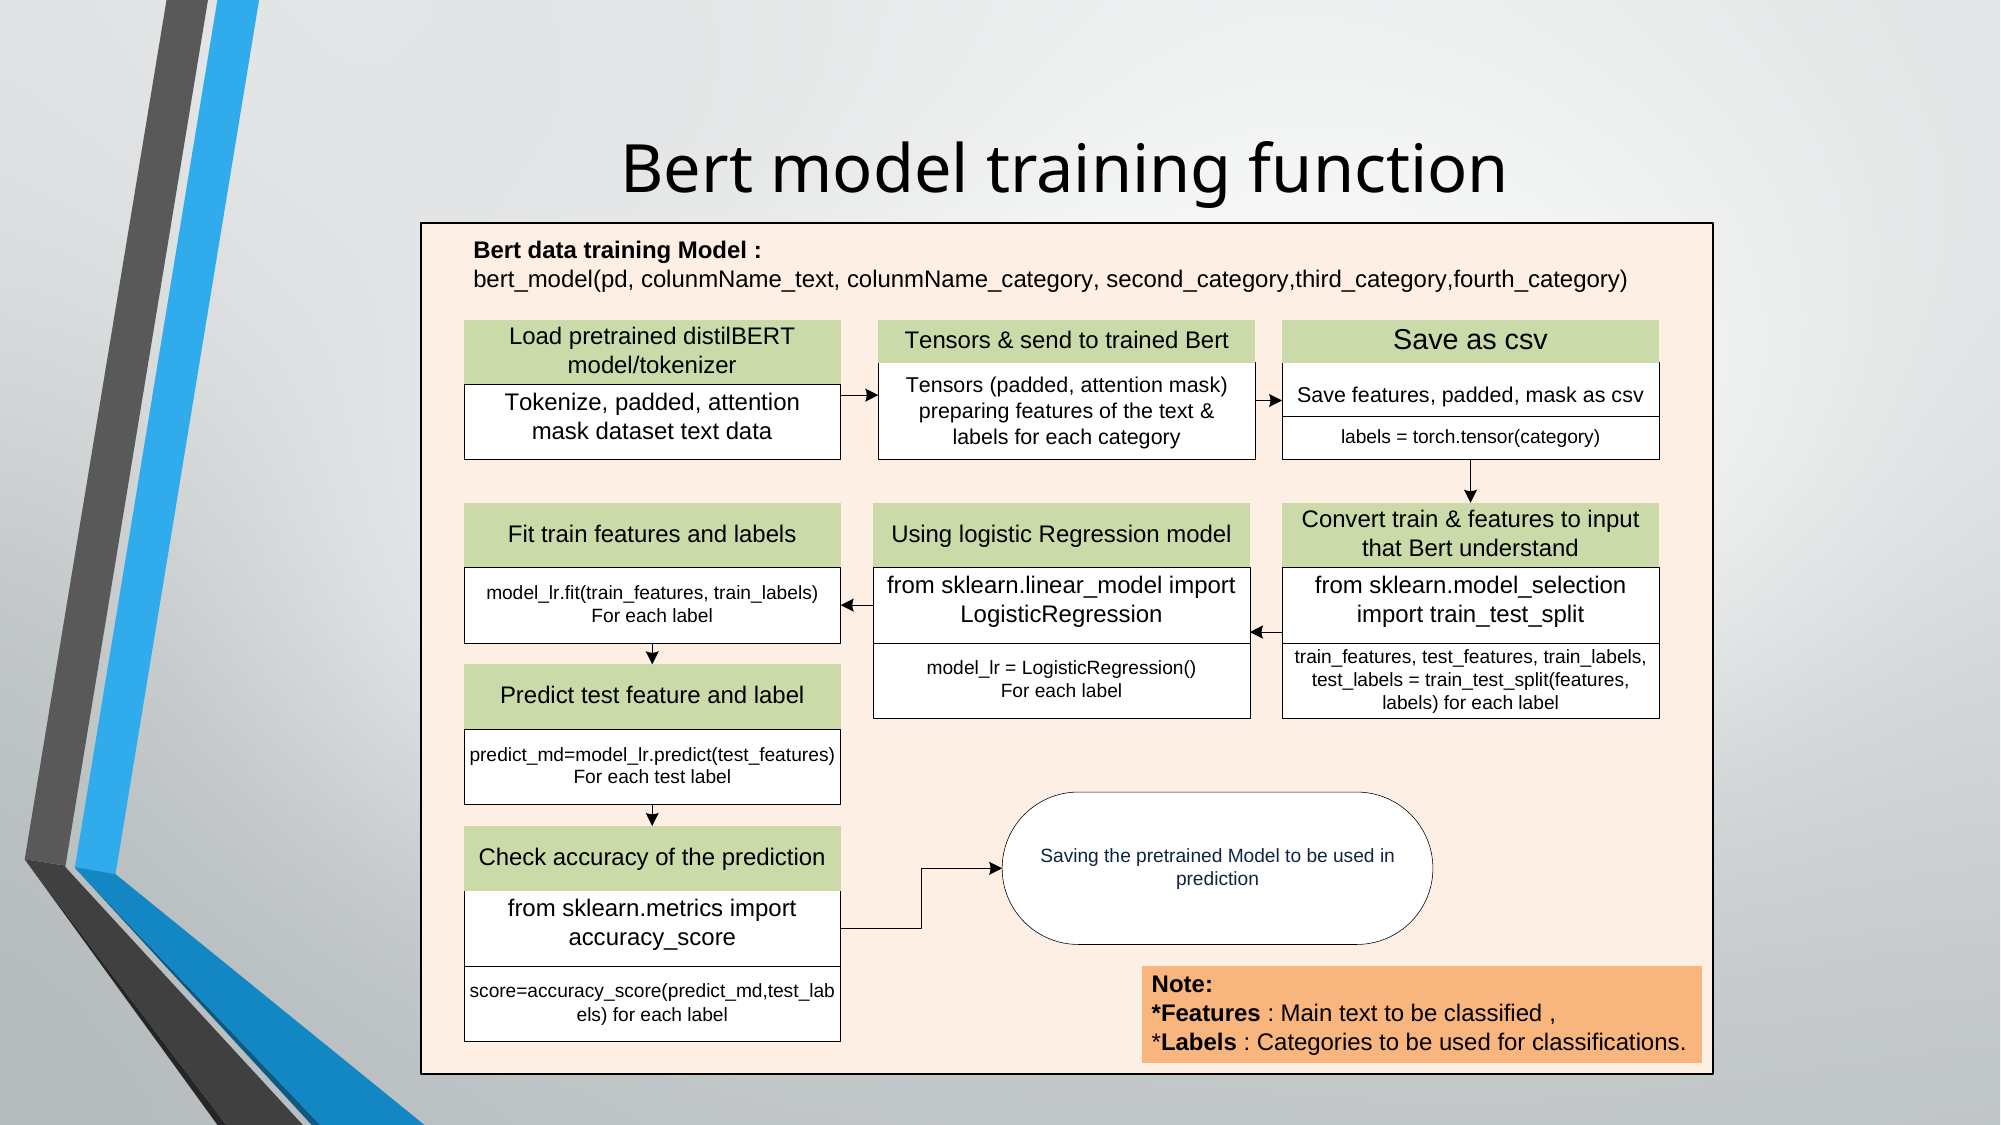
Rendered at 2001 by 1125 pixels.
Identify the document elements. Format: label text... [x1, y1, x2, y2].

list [416, 218, 1717, 1078]
title Bert model training function [243, 112, 1887, 220]
